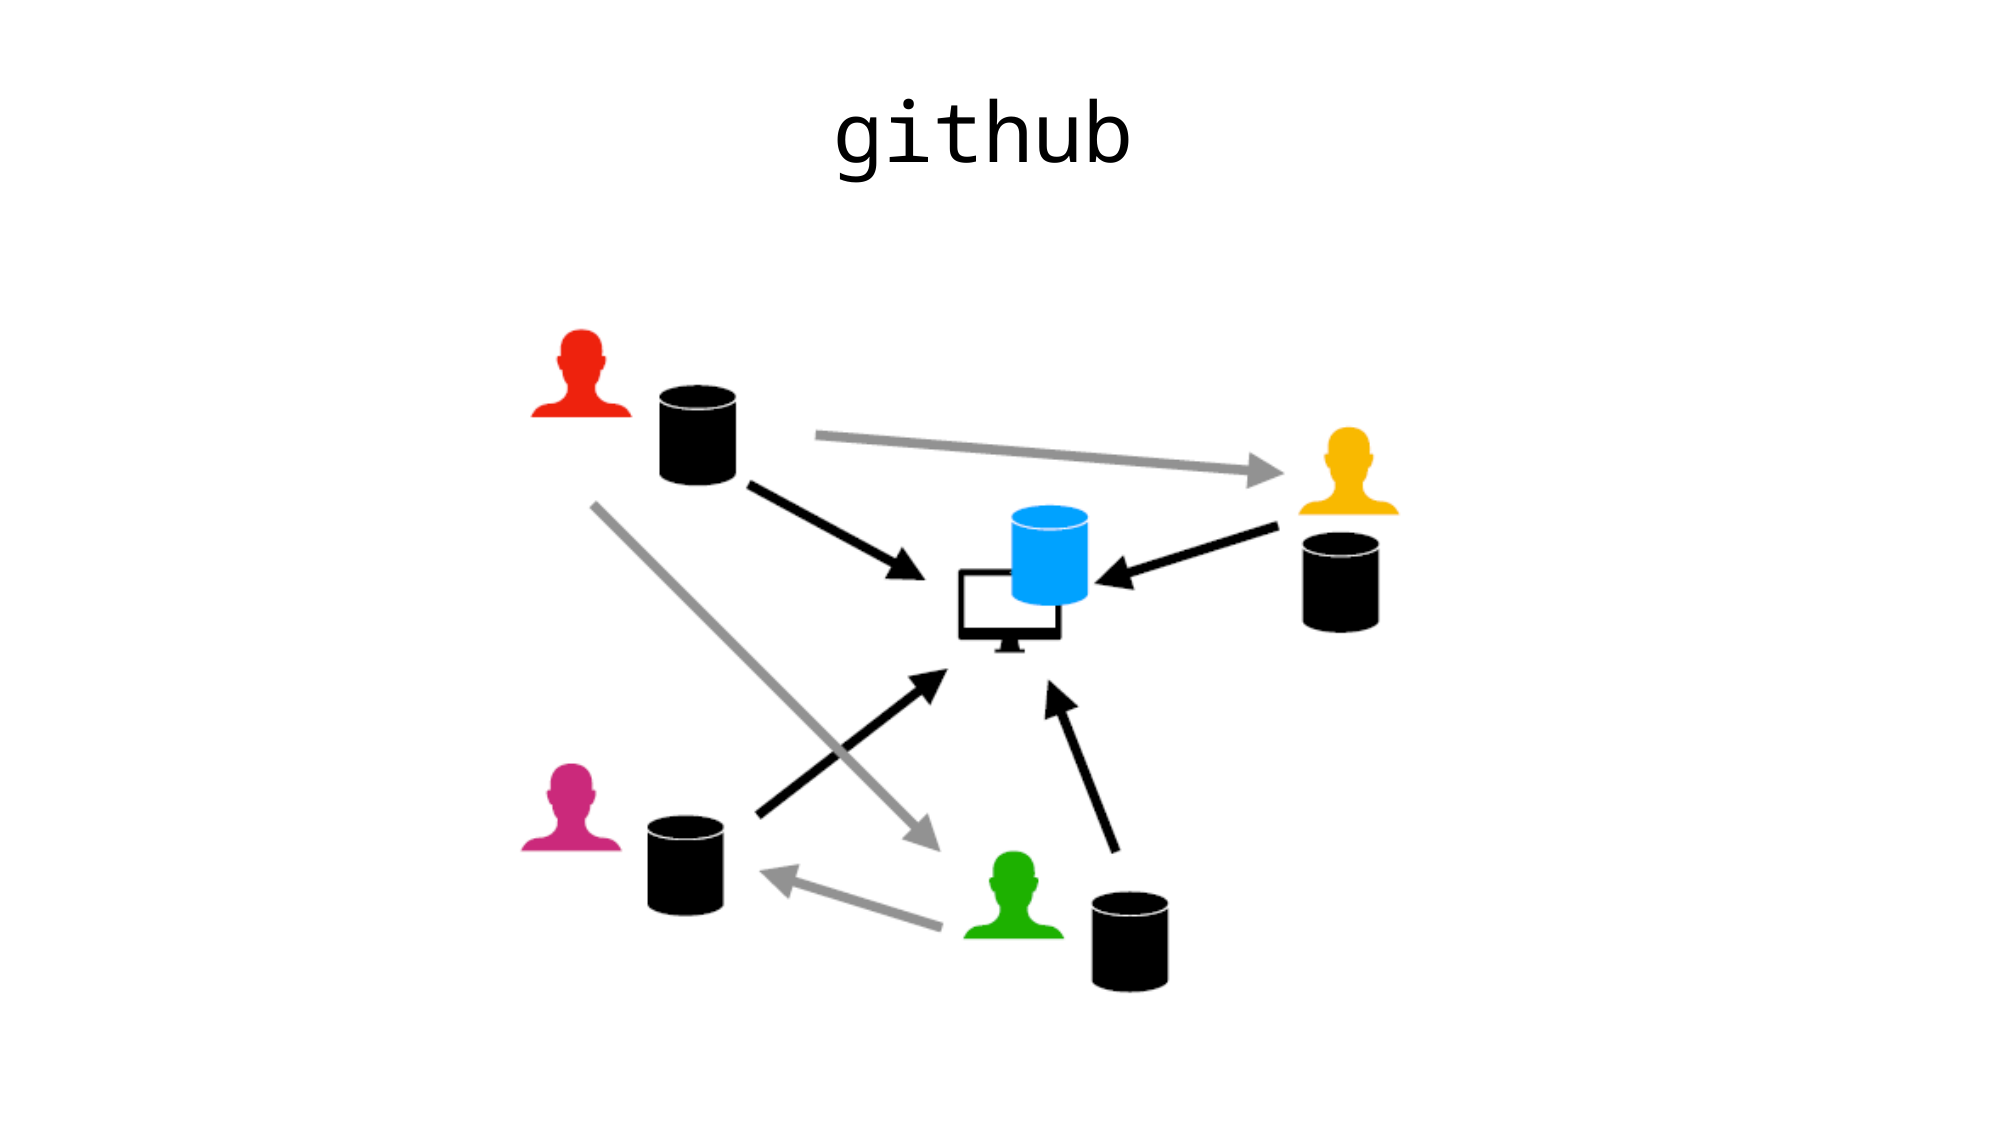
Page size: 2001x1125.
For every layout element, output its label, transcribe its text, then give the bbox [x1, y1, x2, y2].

picture [490, 263, 1477, 1017]
title github [233, 67, 1734, 189]
